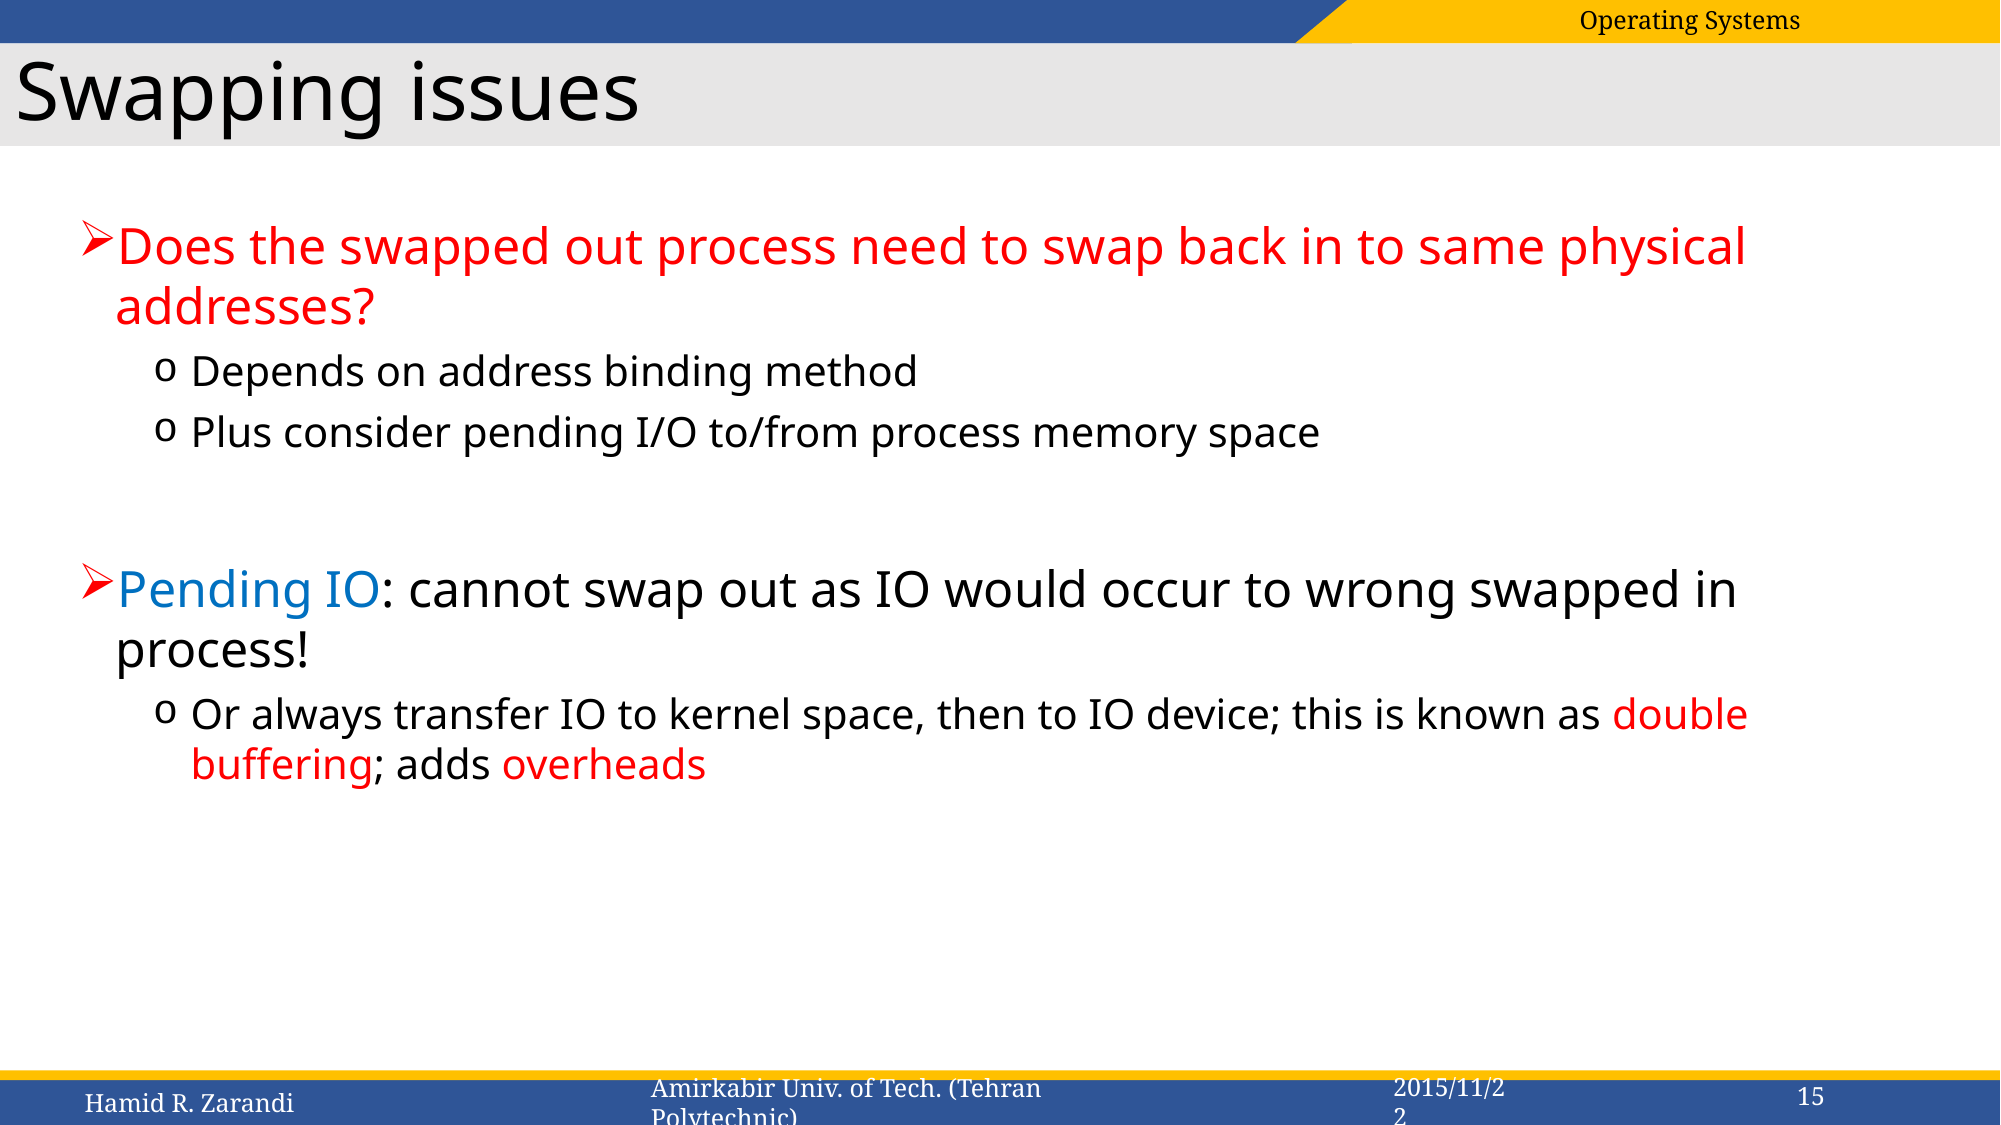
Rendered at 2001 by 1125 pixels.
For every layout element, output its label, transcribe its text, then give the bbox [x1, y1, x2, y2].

title Swapping issues [0, 43, 2000, 146]
list Does the swapped out process need to swap back in to same physical addresses? Depends on address binding method Plus consider pending I/O to/from process memory space Pending IO: cannot swap out as IO would occur to wrong swapped in process! Or always transfer IO to kernel space, then to IO device; this is known as double buffering; adds overheads [63, 207, 1937, 1014]
